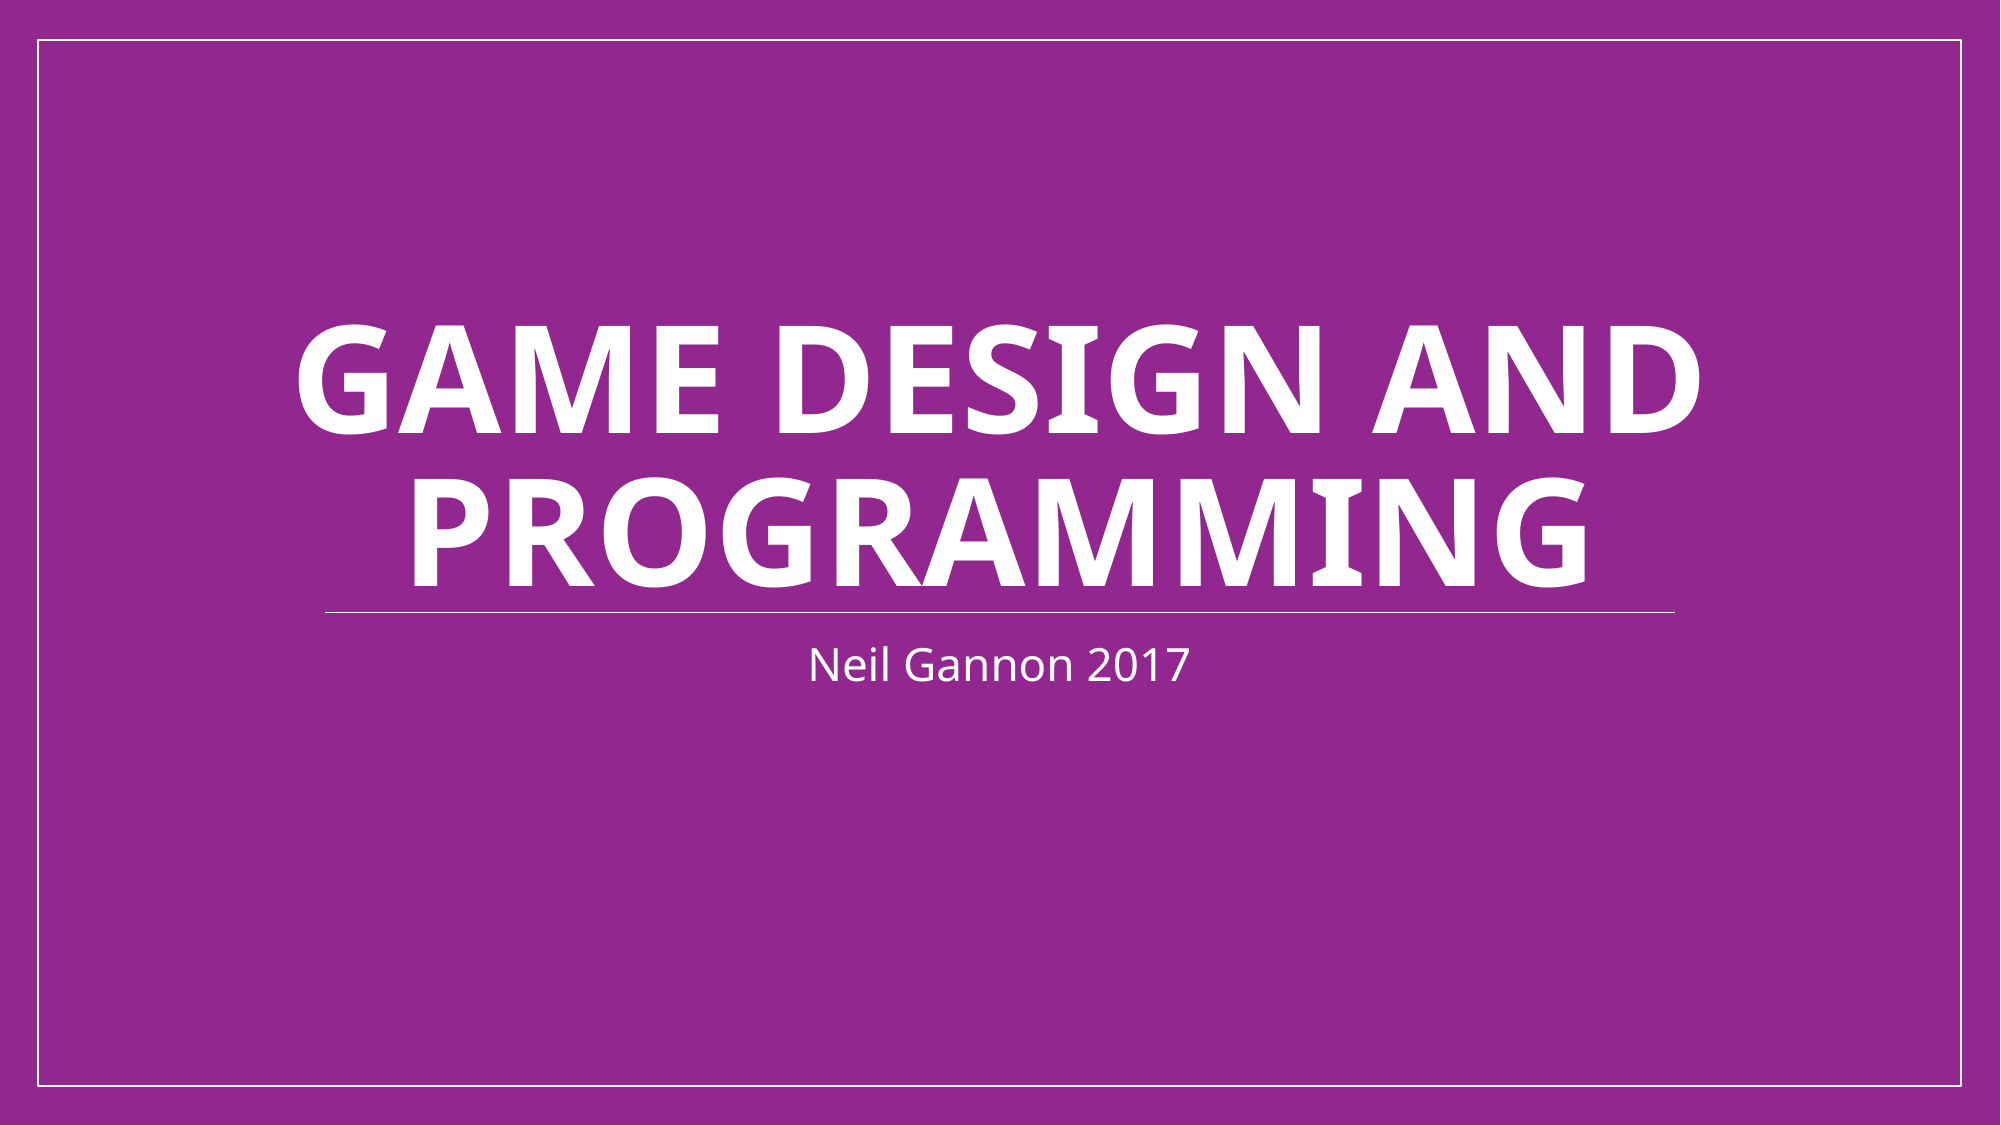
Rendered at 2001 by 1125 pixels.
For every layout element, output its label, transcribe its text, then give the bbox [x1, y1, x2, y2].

title Game Design and Programming [182, 144, 1818, 625]
subtitle Neil Gannon 2017 [280, 634, 1719, 863]
